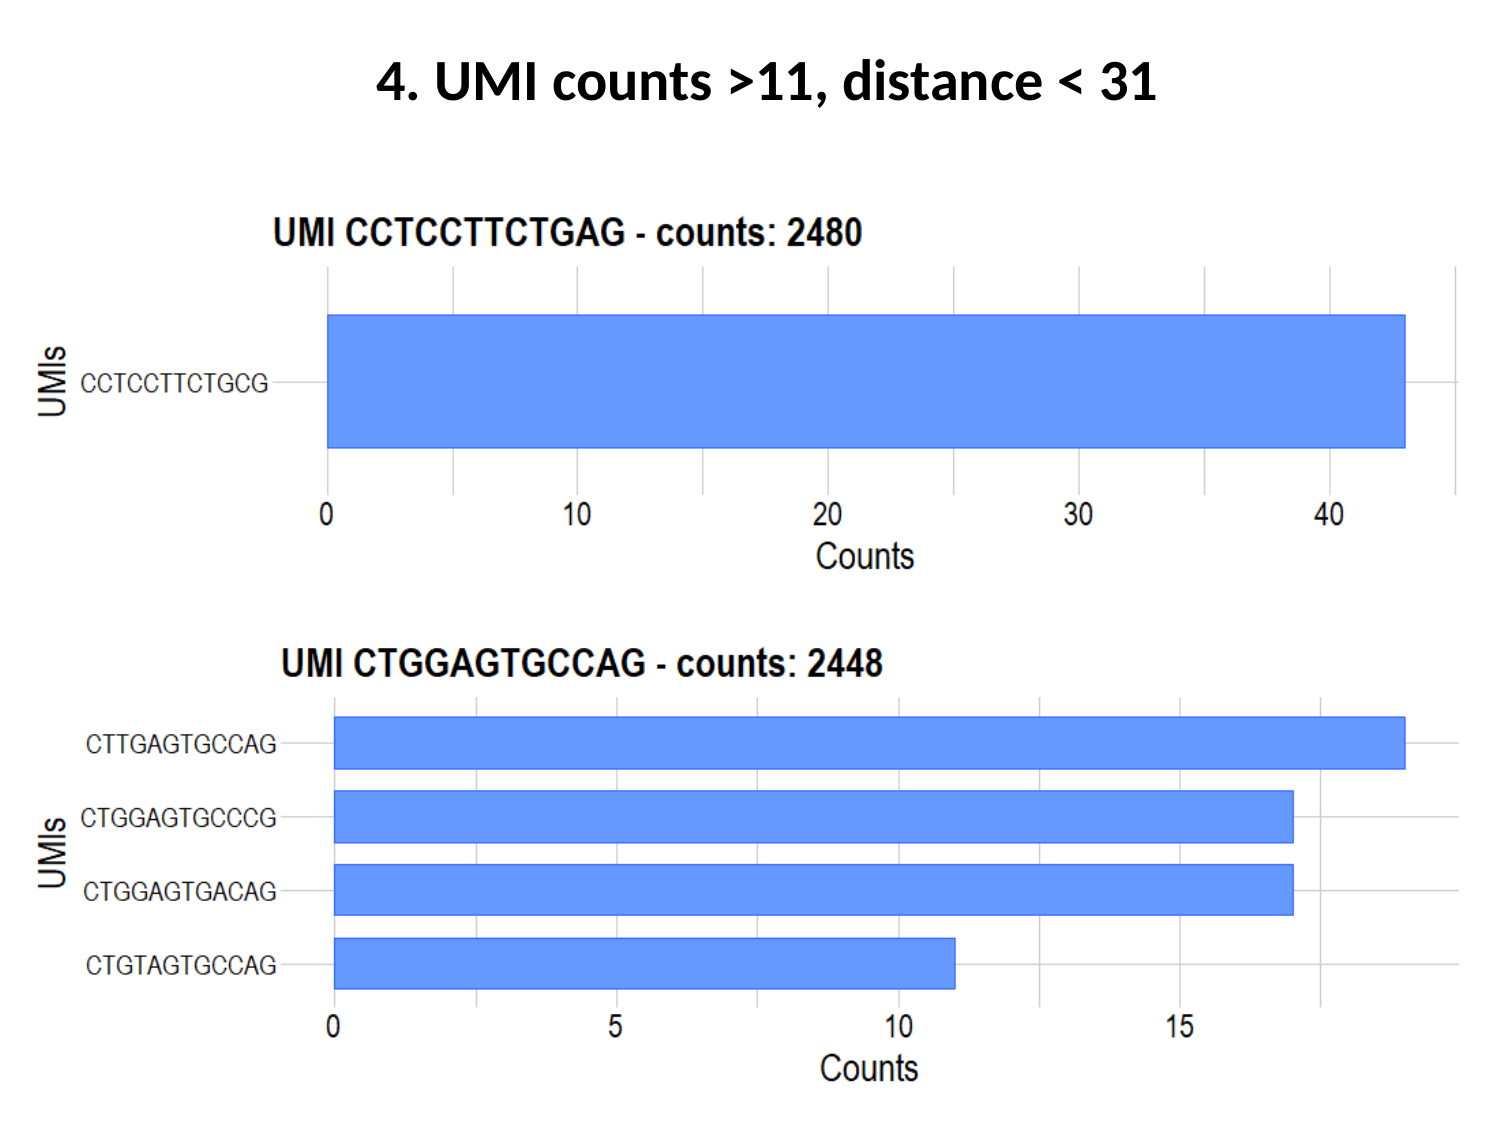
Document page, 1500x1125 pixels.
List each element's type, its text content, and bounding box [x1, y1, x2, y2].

text_box 4. UMI counts >11, distance < 31 [234, 35, 1301, 120]
picture [0, 175, 1500, 1125]
